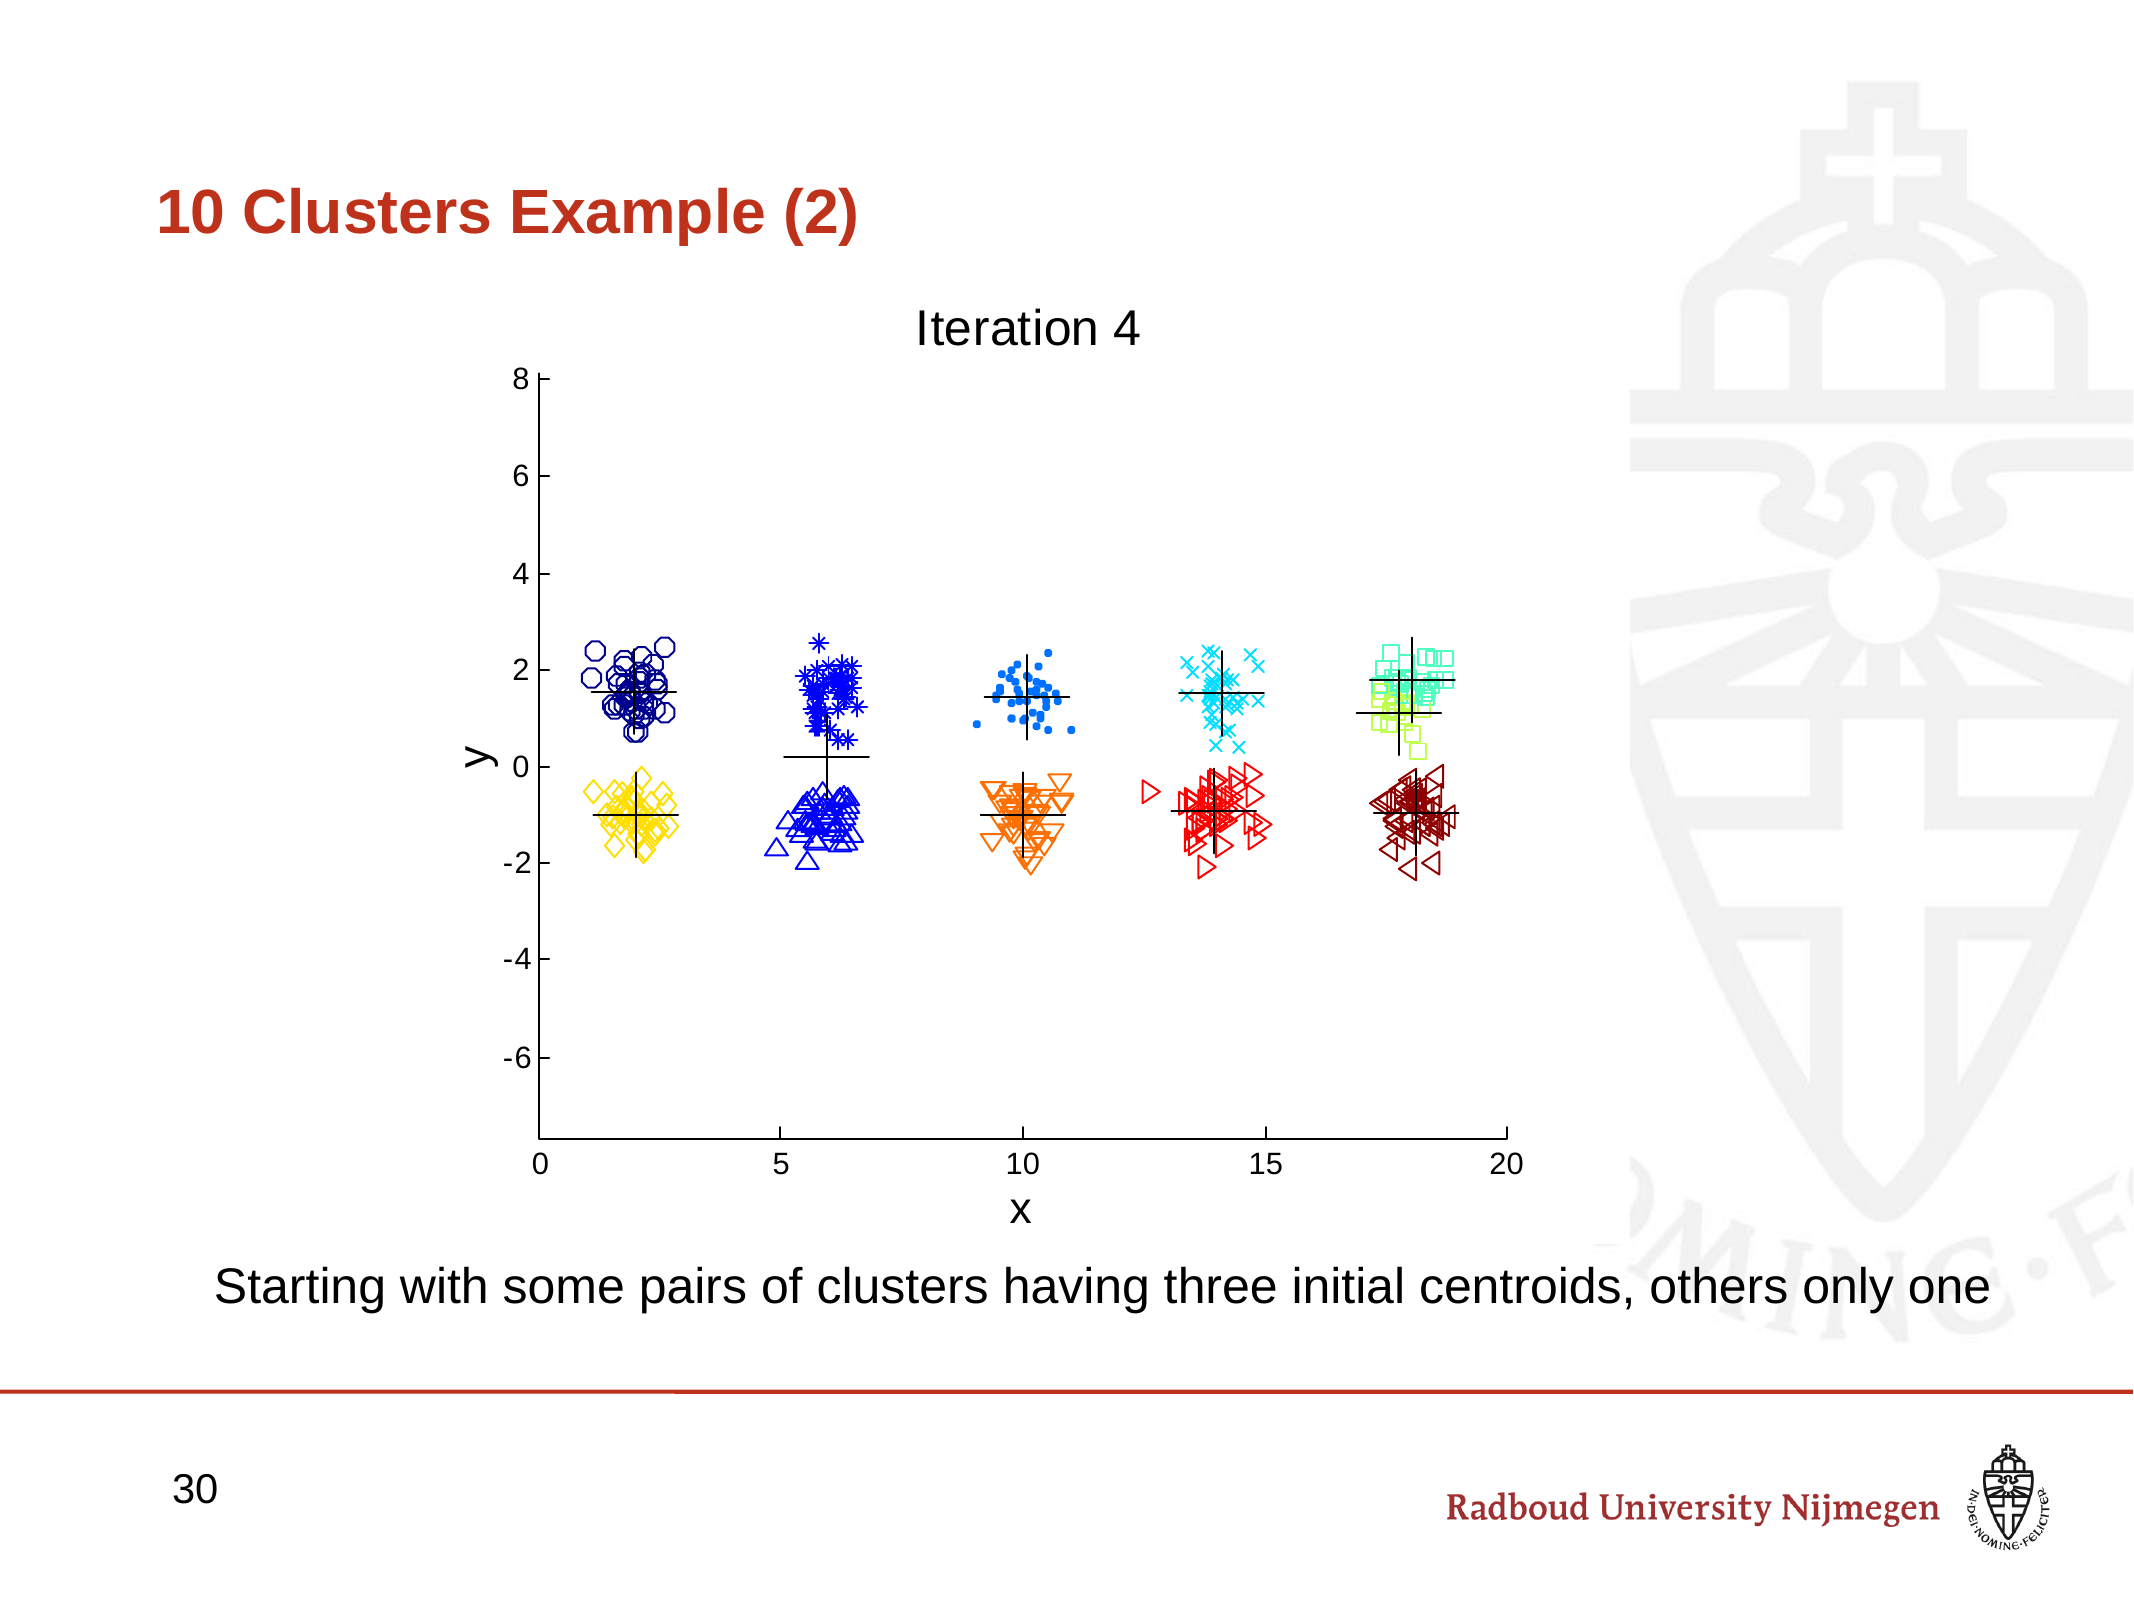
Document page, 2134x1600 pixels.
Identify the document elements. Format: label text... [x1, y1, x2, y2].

text_box Starting with some pairs of clusters having three initial centroids, others only one [192, 1243, 2060, 1325]
picture [0, 1394, 2134, 1600]
slide_number 30 [157, 1444, 655, 1530]
title 10 Clusters Example (2) [147, 162, 1961, 336]
picture [0, 0, 2134, 1389]
